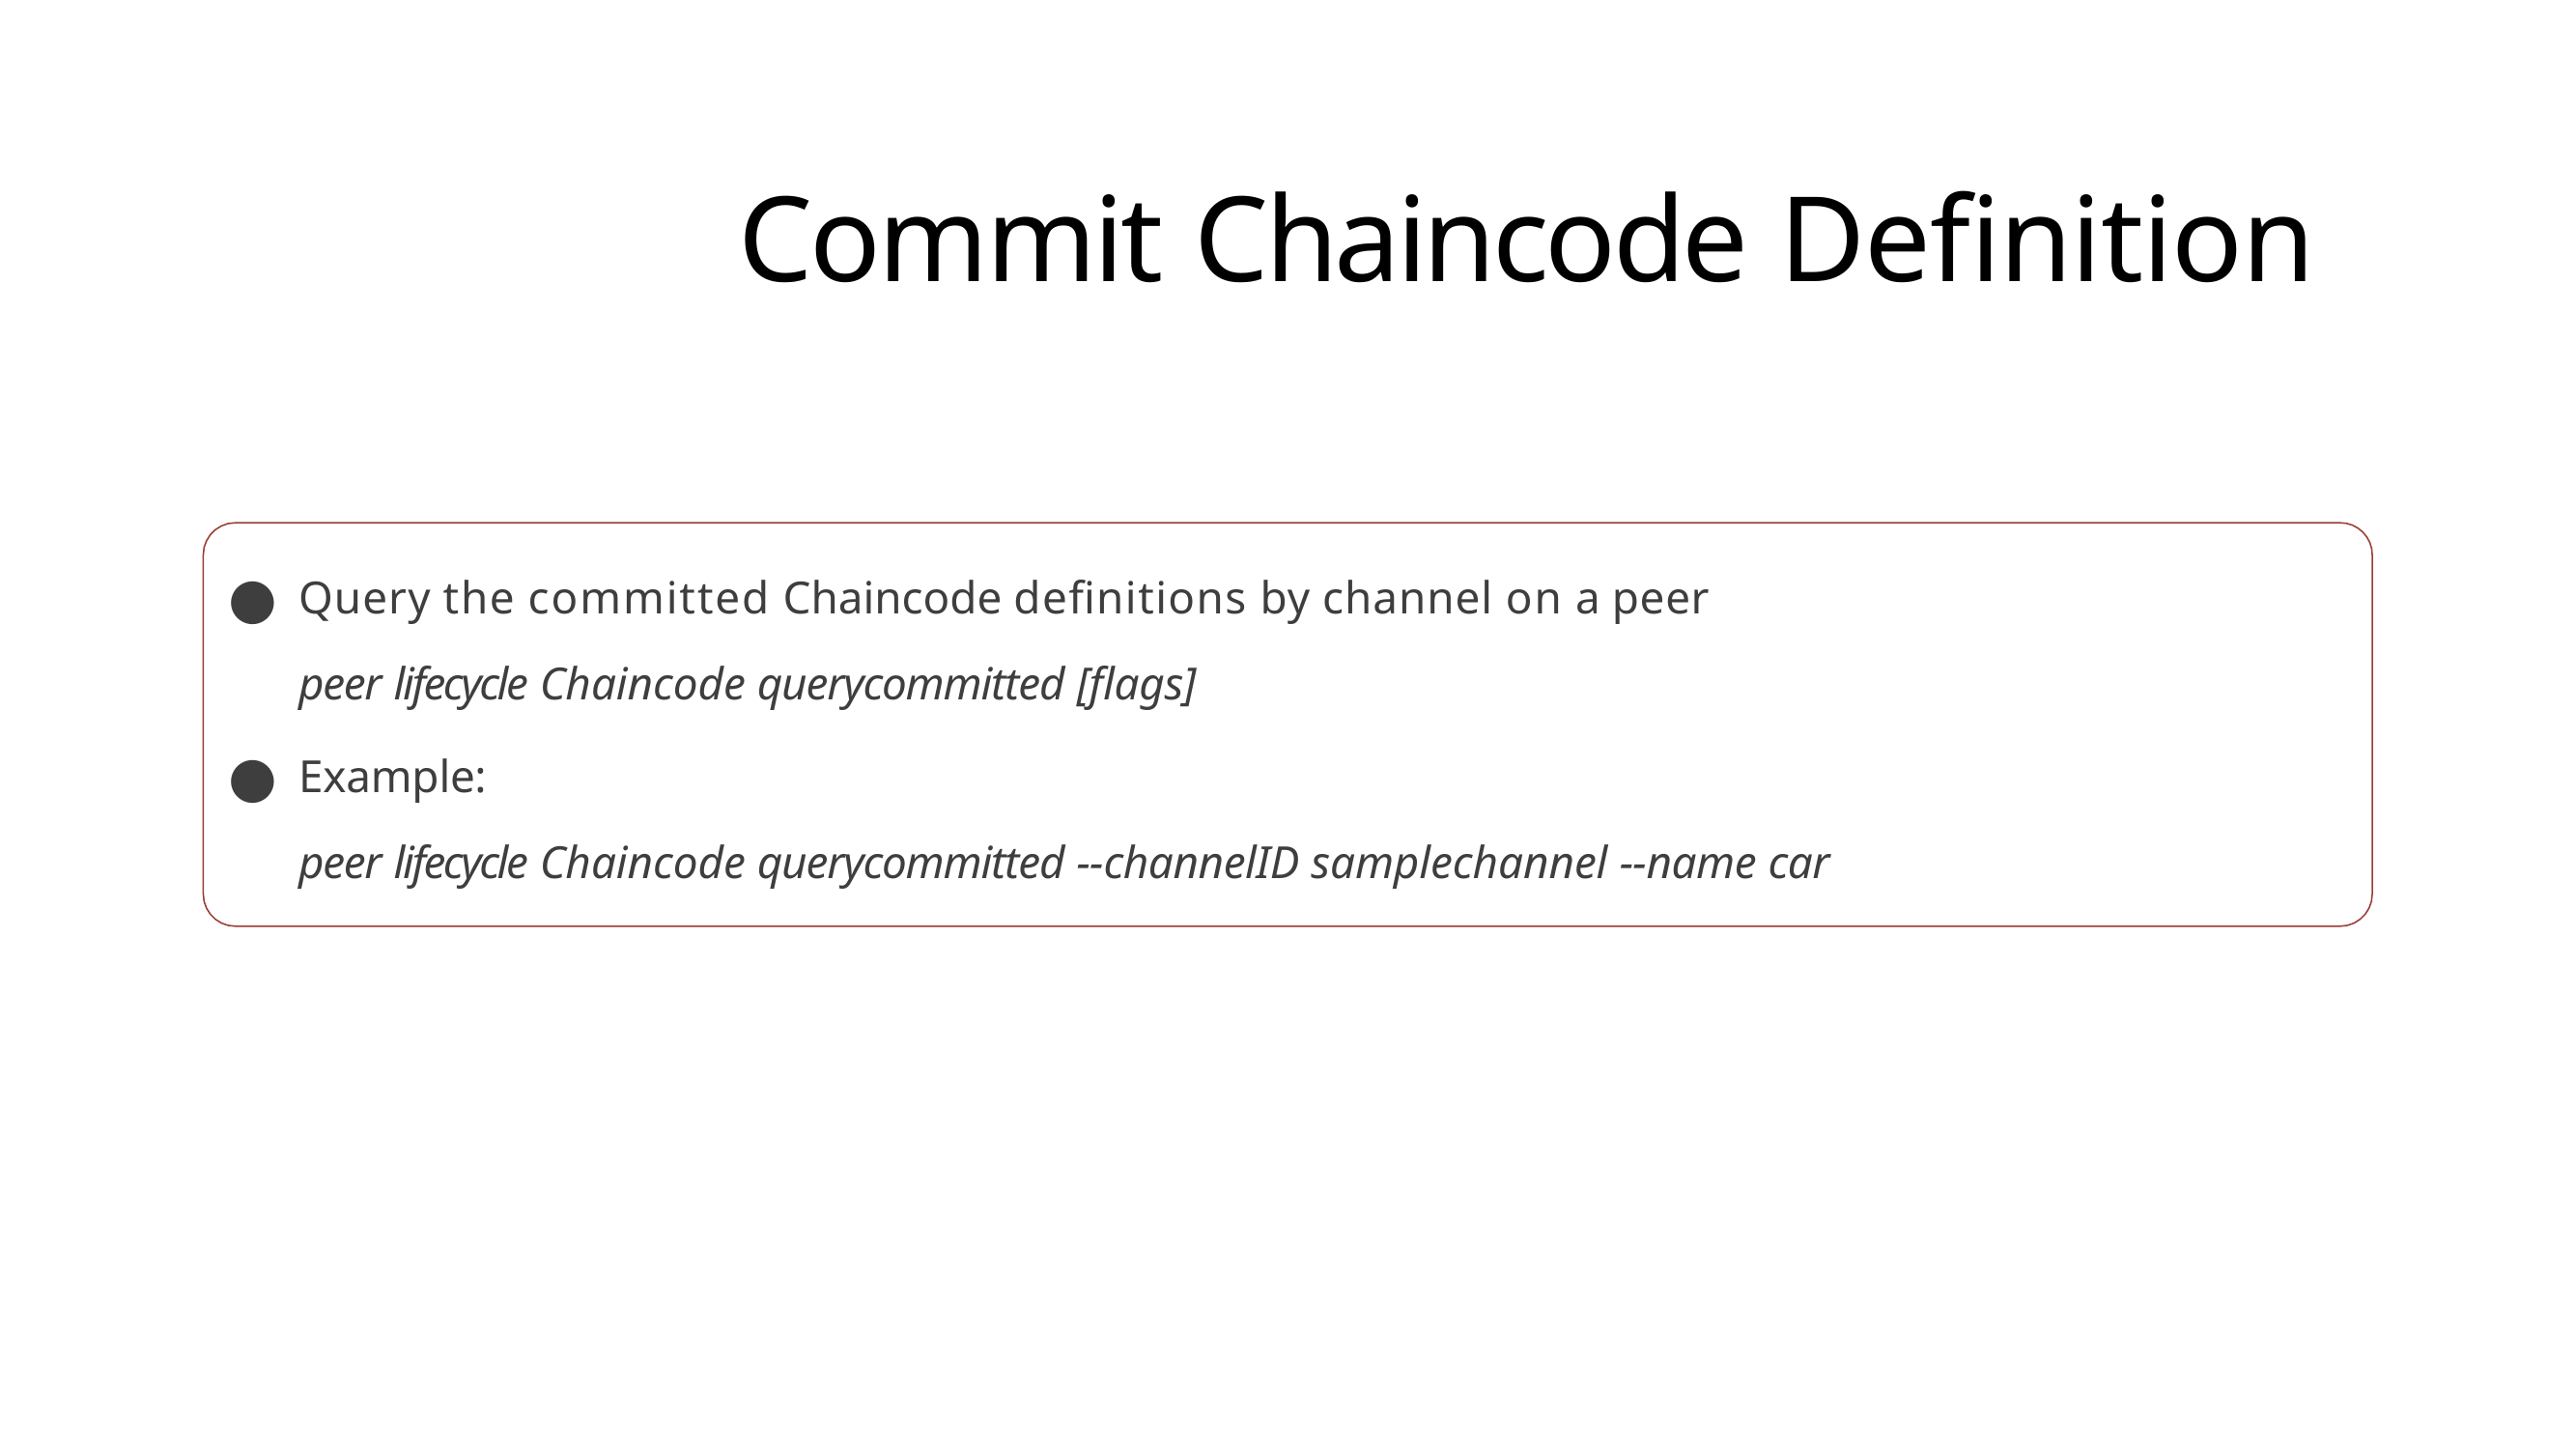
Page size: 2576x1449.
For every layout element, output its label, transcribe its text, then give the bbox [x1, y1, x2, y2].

text_box Query the committed Chaincode definitions by channel on a peer peer lifecycle Chaincode querycommitted [flags] Example: peer lifecycle Chaincode querycommitted --channelID samplechannel --name car [226, 567, 1865, 888]
text_box [203, 523, 2373, 926]
title Commit Chaincode Definition [5, 86, 2576, 355]
